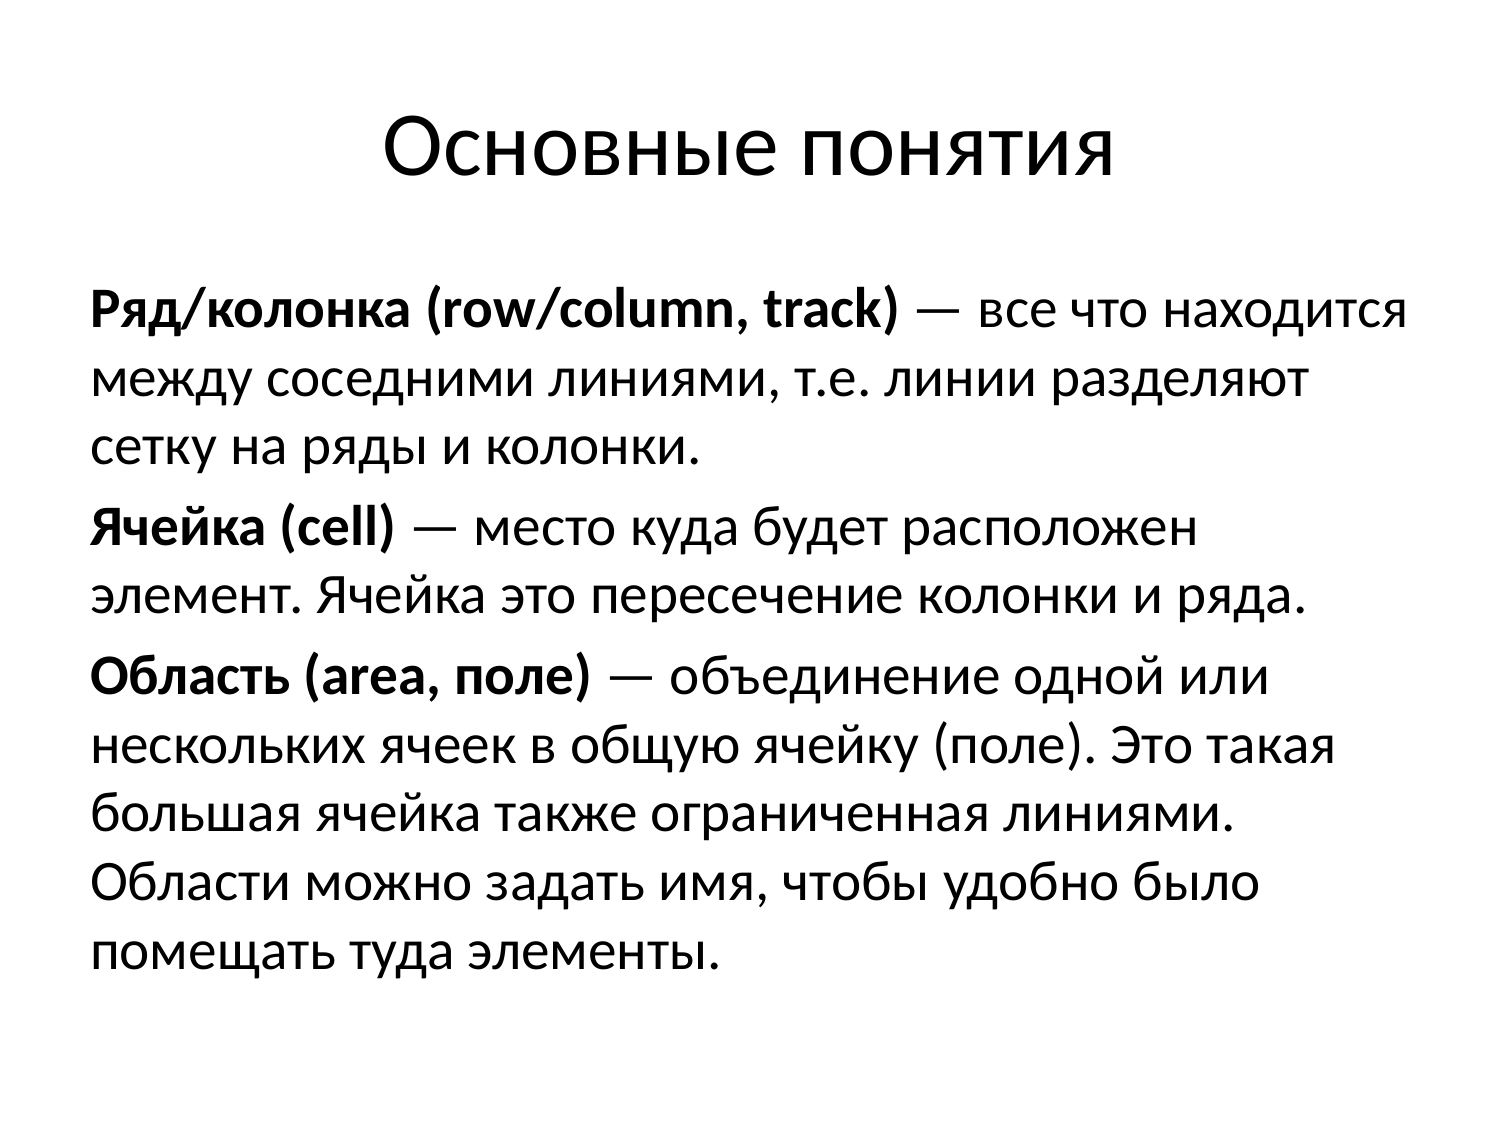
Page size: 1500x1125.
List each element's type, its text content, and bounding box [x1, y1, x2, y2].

title Основные понятия [75, 45, 1425, 233]
list Ряд/колонка (row/column, track) — все что находится между соседними линиями, т.е. линии разделяют сетку на ряды и колонки. Ячейка (cell) — место куда будет расположен элемент. Ячейка это пересечение колонки и ряда. Область (area, поле) — объединение одной или нескольких ячеек в общую ячейку (поле). Это такая большая ячейка также ограниченная линиями. Области можно задать имя, чтобы удобно было помещать туда элементы. [75, 262, 1425, 1005]
